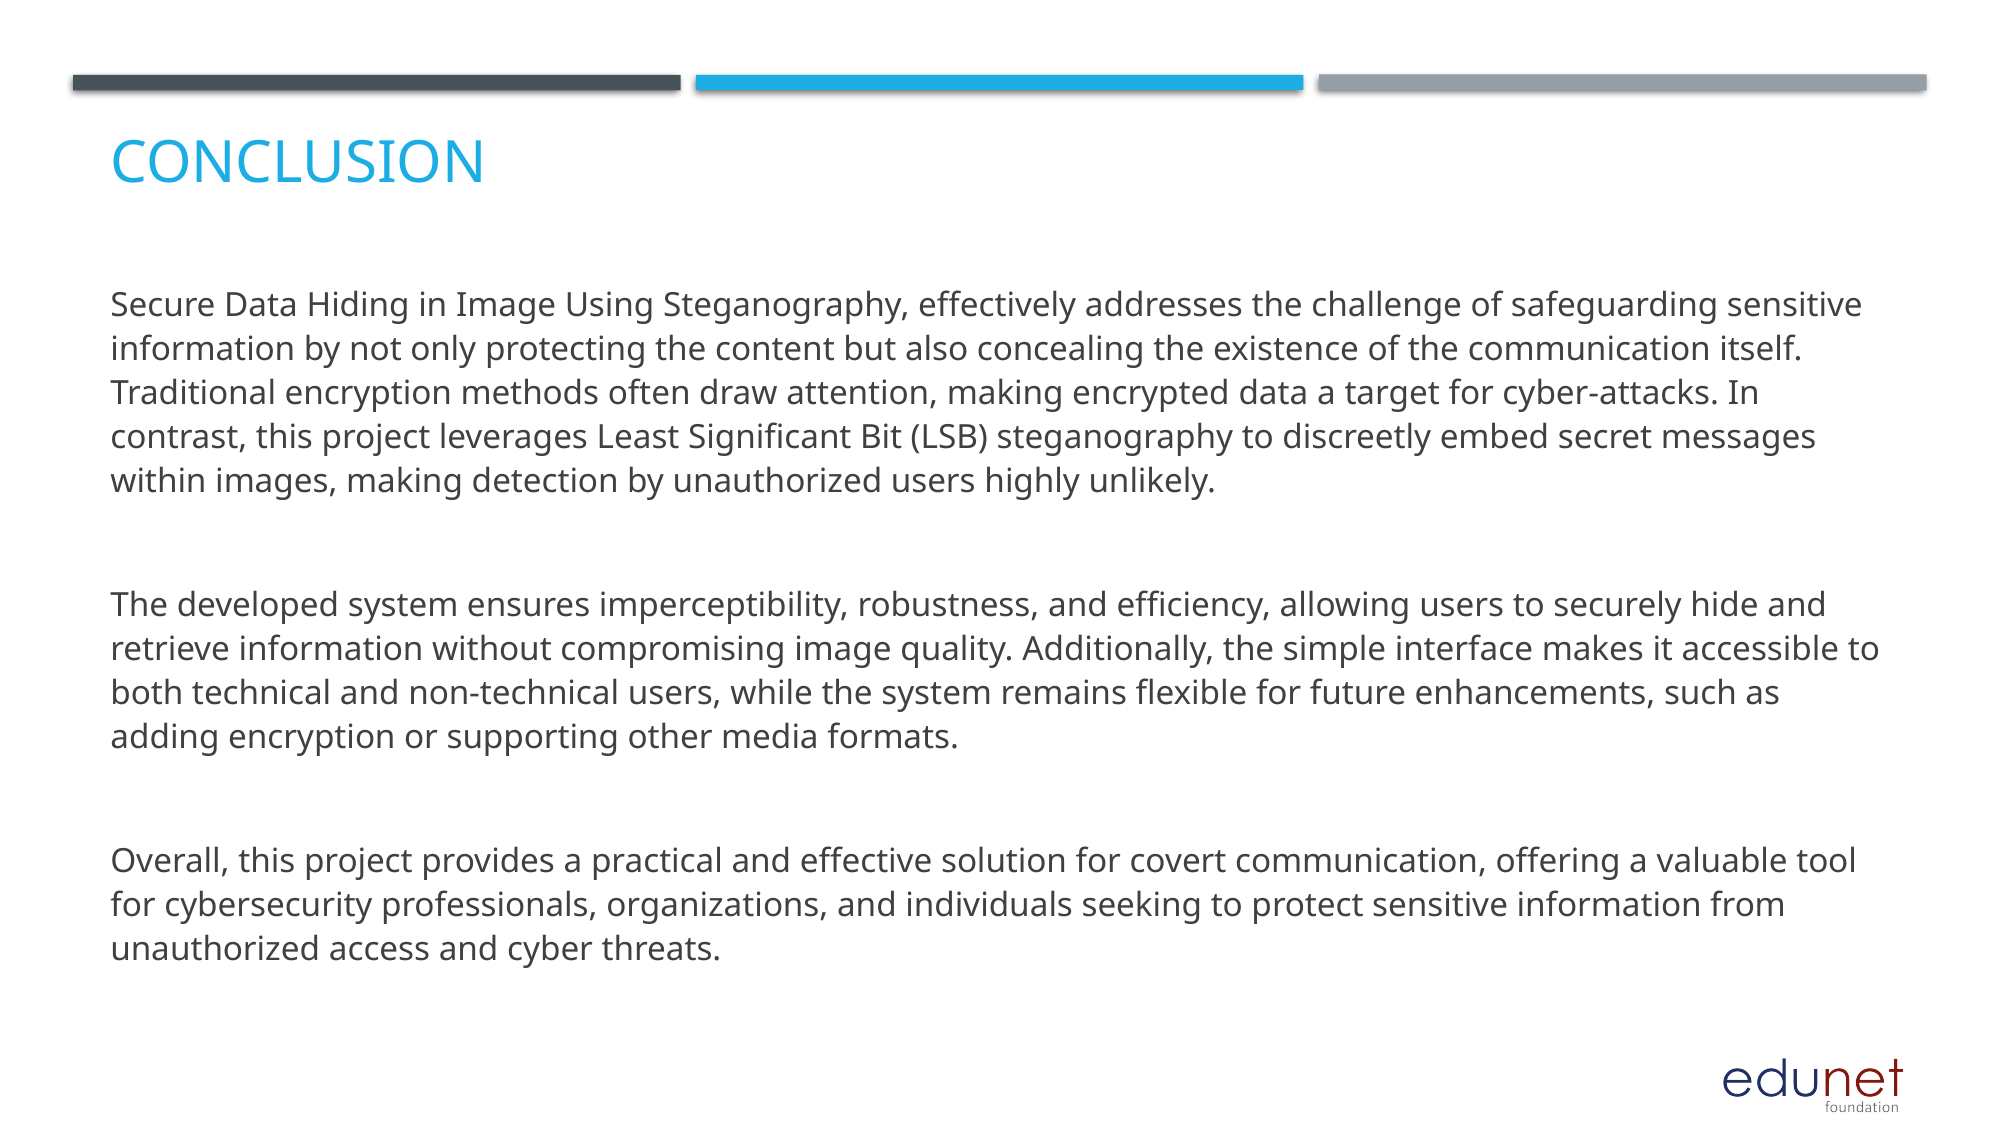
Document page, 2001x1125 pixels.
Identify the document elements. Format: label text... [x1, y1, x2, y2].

list Secure Data Hiding in Image Using Steganography, effectively addresses the challenge of safeguarding sensitive information by not only protecting the content but also concealing the existence of the communication itself. Traditional encryption methods often draw attention, making encrypted data a target for cyber-attacks. In contrast, this project leverages Least Significant Bit (LSB) steganography to discreetly embed secret messages within images, making detection by unauthorized users highly unlikely. The developed system ensures imperceptibility, robustness, and efficiency, allowing users to securely hide and retrieve information without compromising image quality. Additionally, the simple interface makes it accessible to both technical and non-technical users, while the system remains flexible for future enhancements, such as adding encryption or supporting other media formats. Overall, this project provides a practical and effective solution for covert communication, offering a valuable tool for cybersecurity professionals, organizations, and individuals seeking to protect sensitive information from unauthorized access and cyber threats. [95, 213, 1905, 981]
title Conclusion [95, 115, 1905, 203]
picture [1719, 1056, 1905, 1116]
